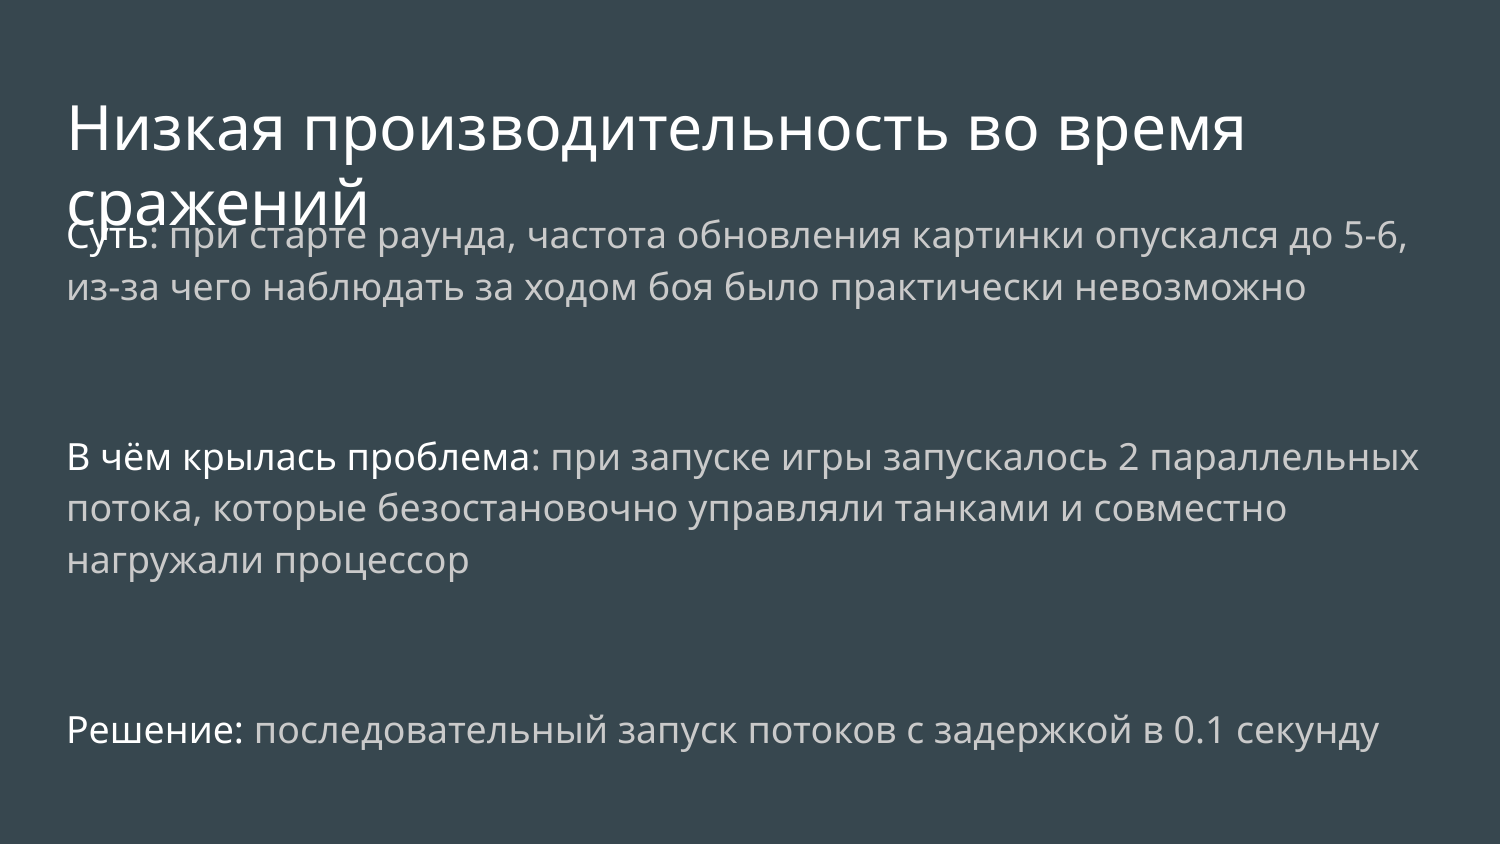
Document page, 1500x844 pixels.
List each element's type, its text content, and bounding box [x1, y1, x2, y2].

title Низкая производительность во время сражений [51, 72, 1449, 167]
list Суть: при старте раунда, частота обновления картинки опускался до 5-6, из-за чего наблюдать за ходом боя было практически невозможно В чём крылась проблема: при запуске игры запускалось 2 параллельных потока, которые безостановочно управляли танками и совместно нагружали процессор Решение: последовательный запуск потоков с задержкой в 0.1 секунду [51, 189, 1449, 750]
